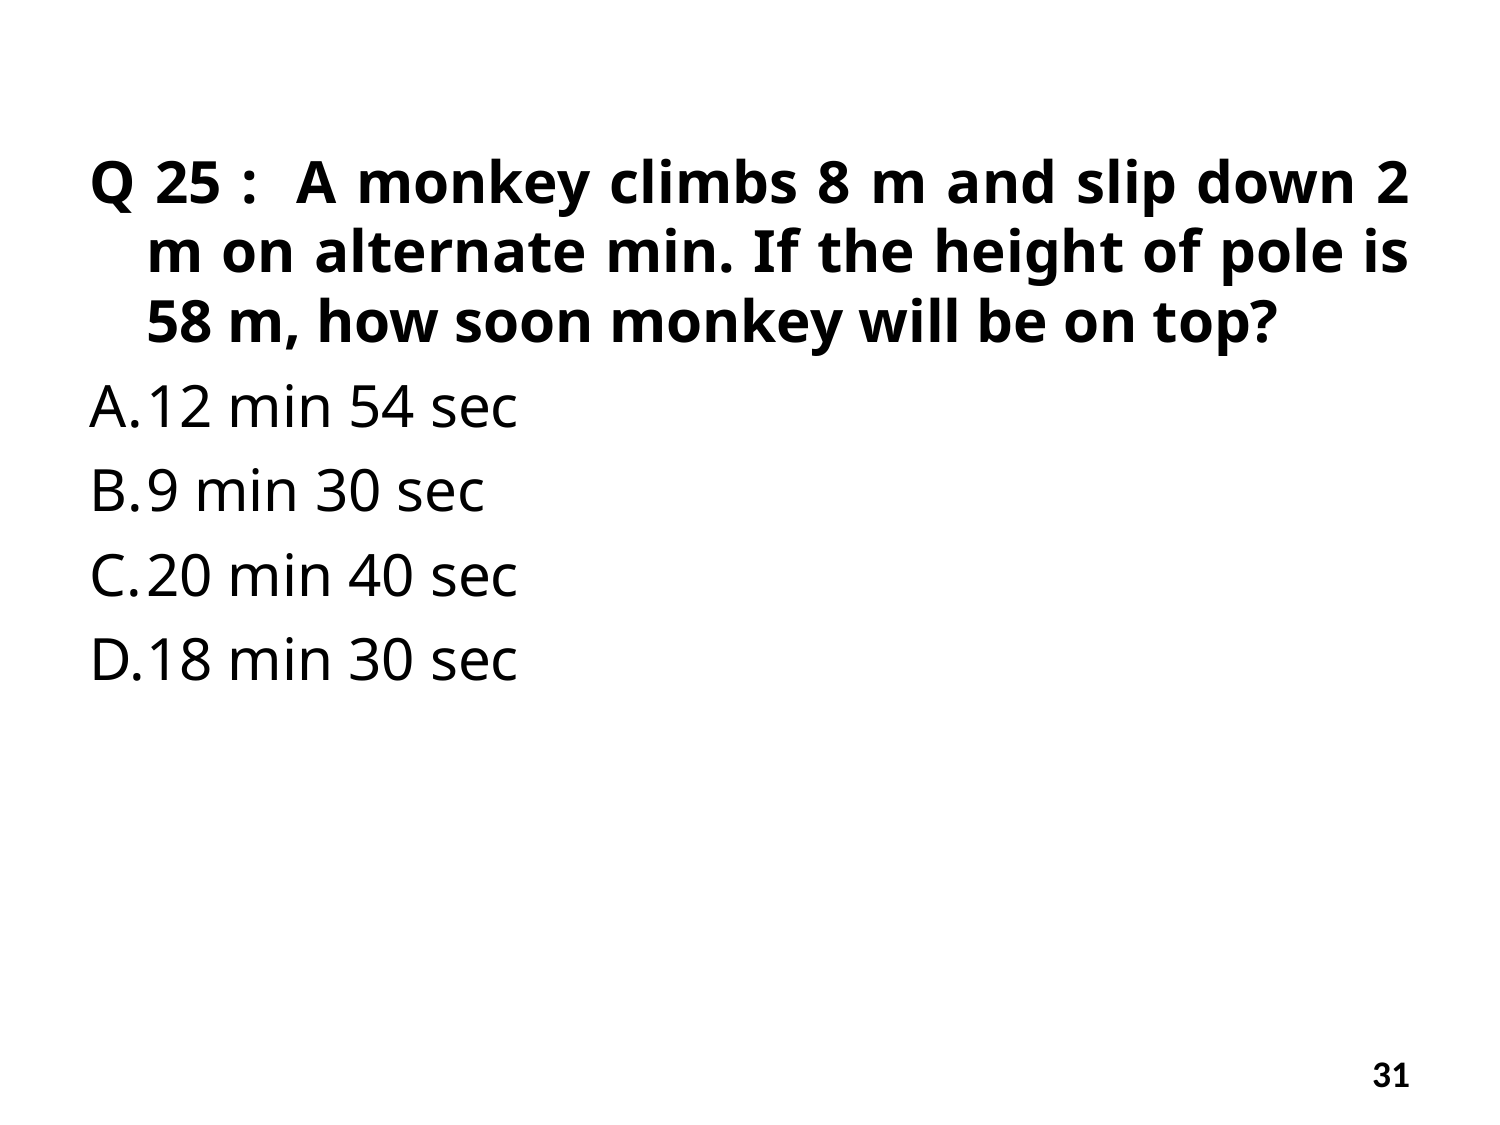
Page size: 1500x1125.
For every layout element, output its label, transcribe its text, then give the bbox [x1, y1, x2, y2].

text_box Q 25 : A monkey climbs 8 m and slip down 2 m on alternate min. If the height of pole is 58 m, how soon monkey will be on top? 12 min 54 sec 9 min 30 sec 20 min 40 sec 18 min 30 sec [74, 137, 1425, 725]
slide_number 31 [1074, 1042, 1425, 1103]
